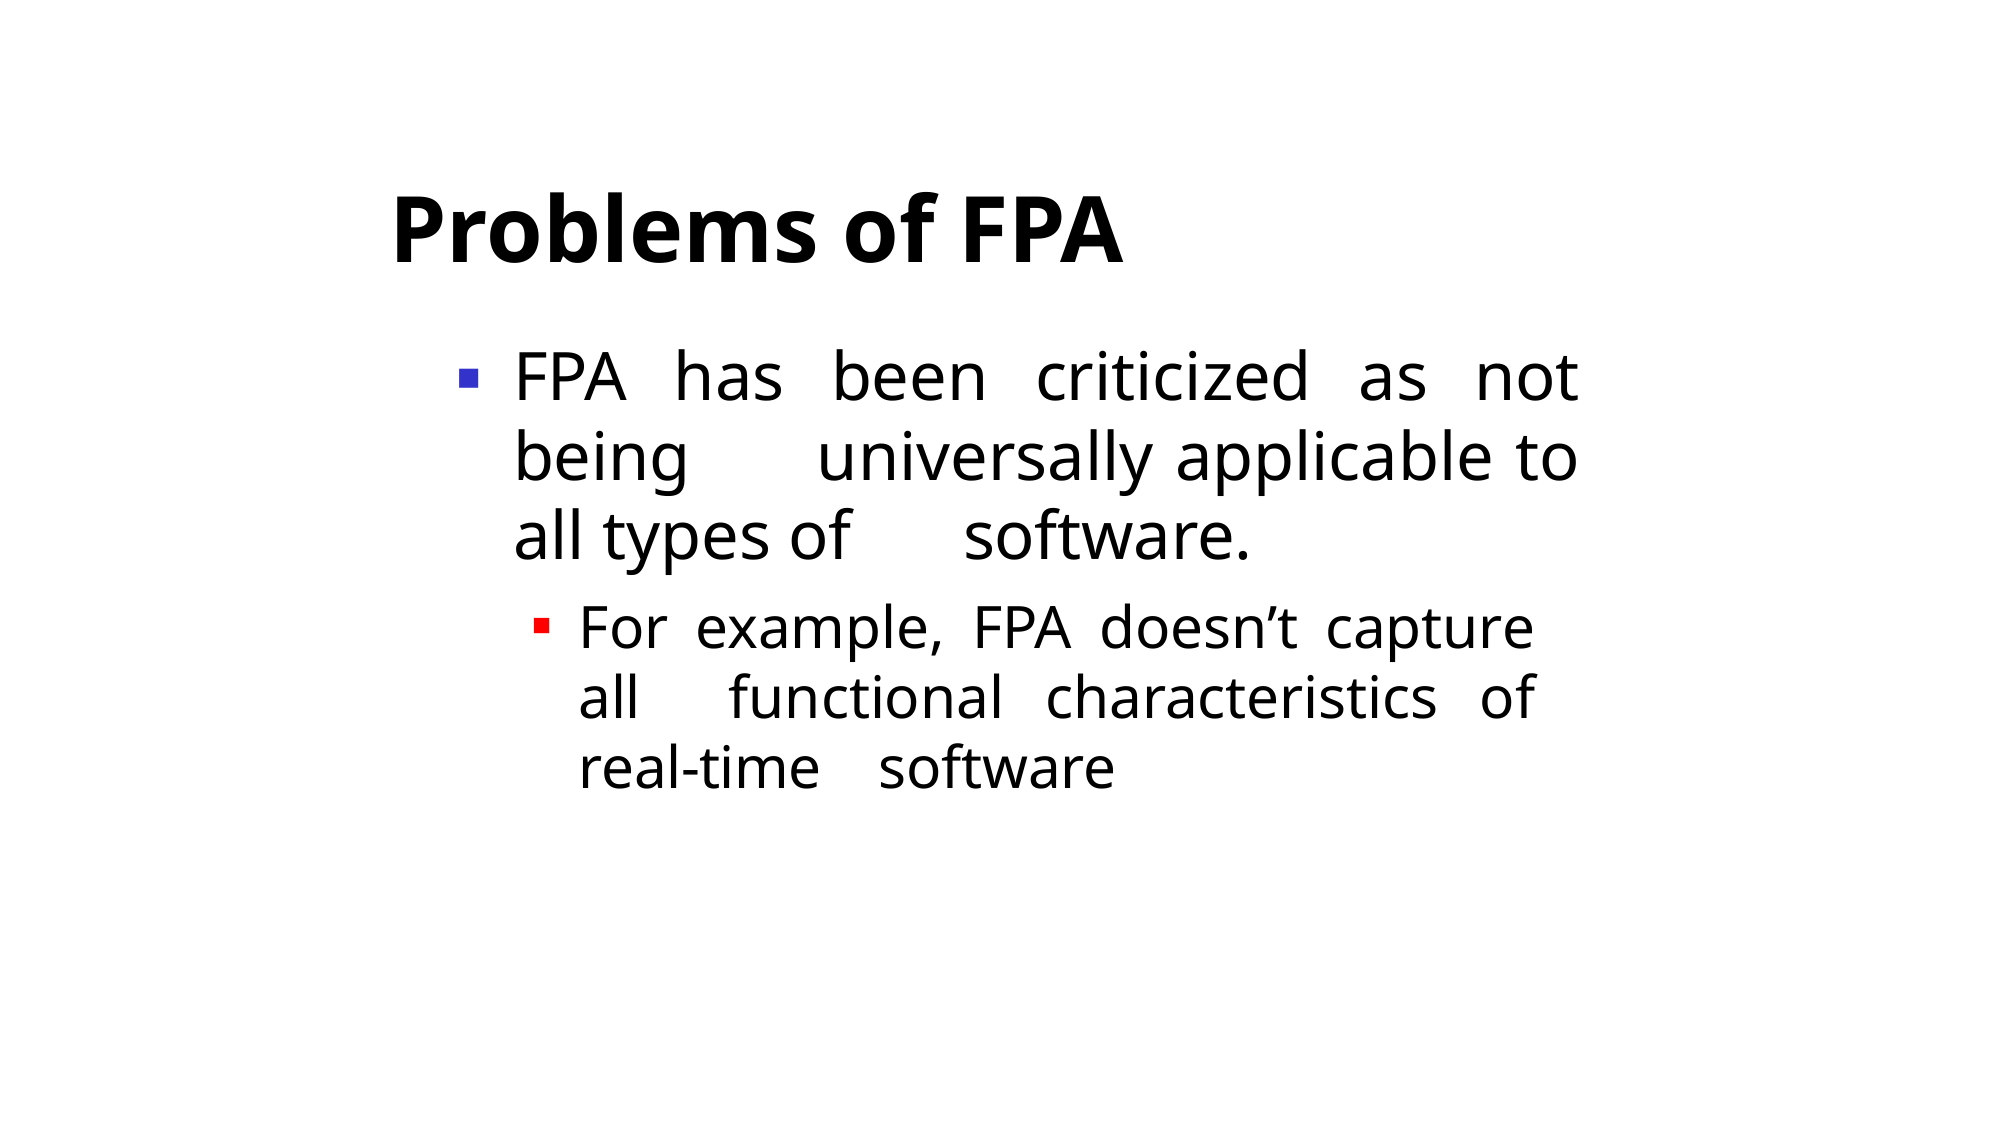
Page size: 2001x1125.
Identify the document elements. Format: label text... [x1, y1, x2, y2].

text_box FPA has been criticized as not being universally applicable to all types of software. For example, FPA doesn’t capture all functional characteristics of real-time software [454, 335, 1581, 801]
title Problems of FPA [387, 18, 2000, 320]
